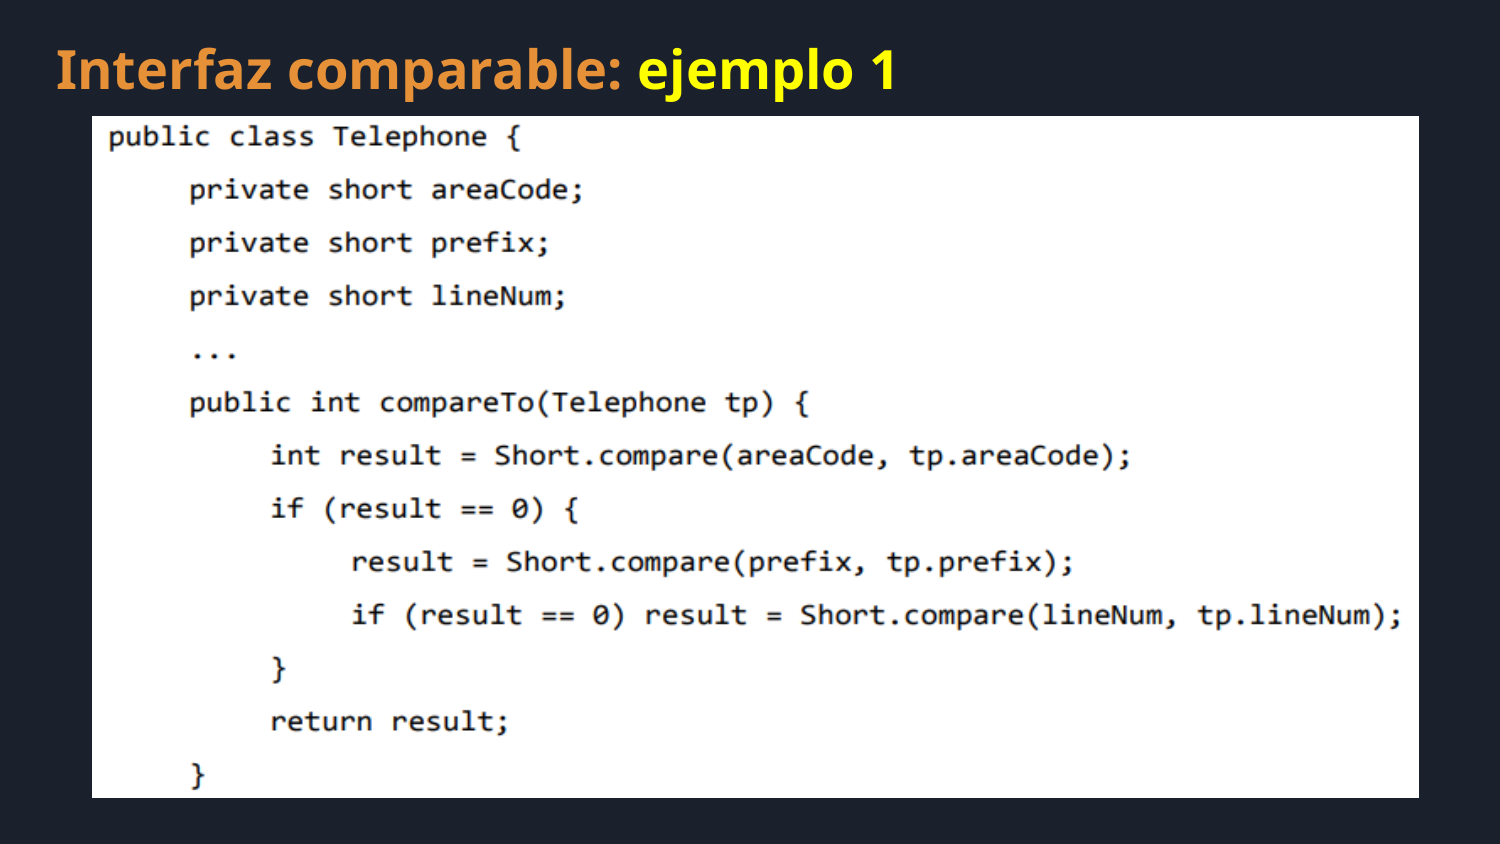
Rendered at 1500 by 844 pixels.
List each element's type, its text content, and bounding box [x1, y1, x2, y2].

text_box Interfaz comparable: ejemplo 1 [41, 20, 1041, 116]
picture [92, 115, 1419, 798]
